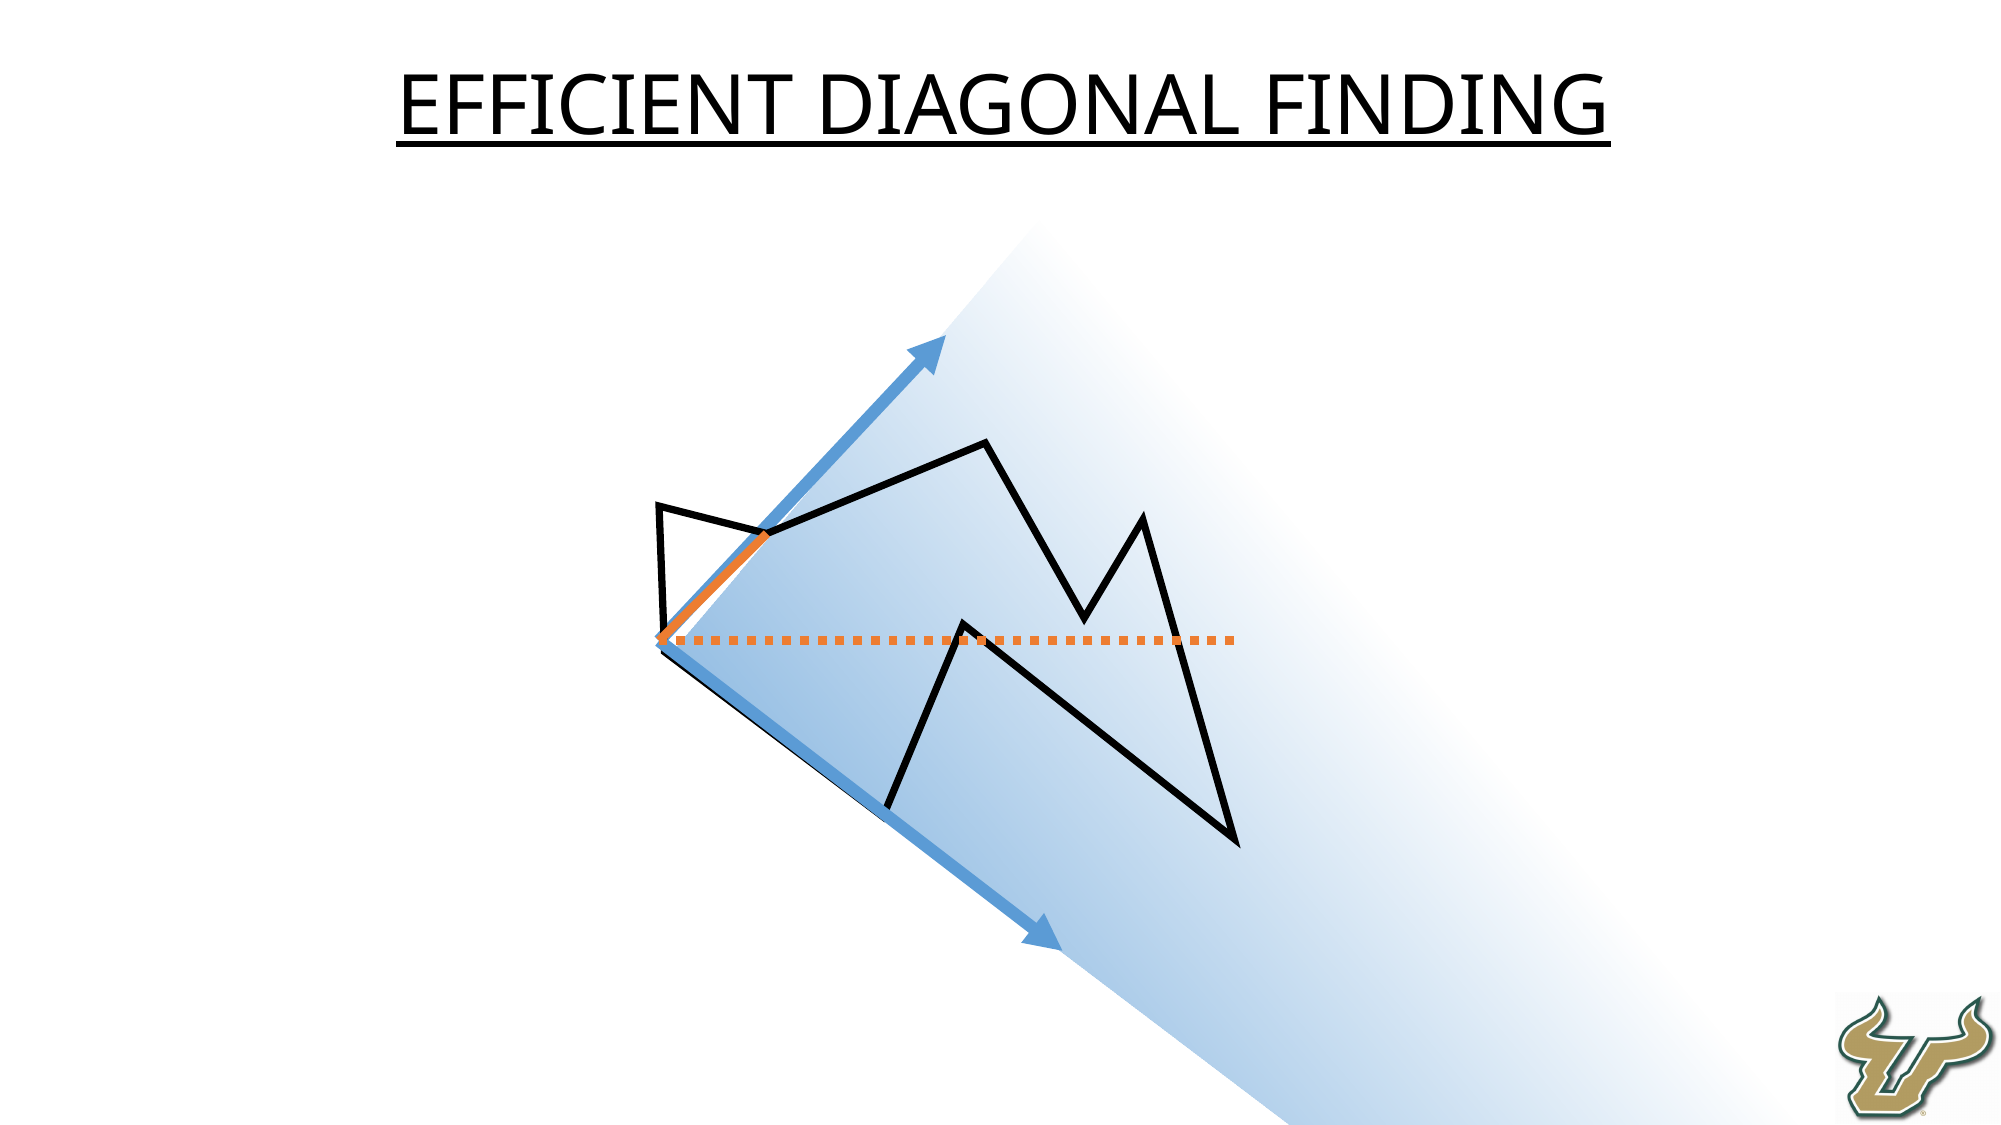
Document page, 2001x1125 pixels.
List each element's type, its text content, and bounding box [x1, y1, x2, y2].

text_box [664, 651, 1063, 951]
text_box [657, 504, 664, 630]
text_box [664, 533, 767, 624]
text_box [946, 441, 1236, 842]
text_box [664, 335, 946, 624]
list Efficient Diagonal Finding [261, 43, 1739, 172]
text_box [664, 624, 964, 652]
text_box [940, 0, 2000, 1125]
